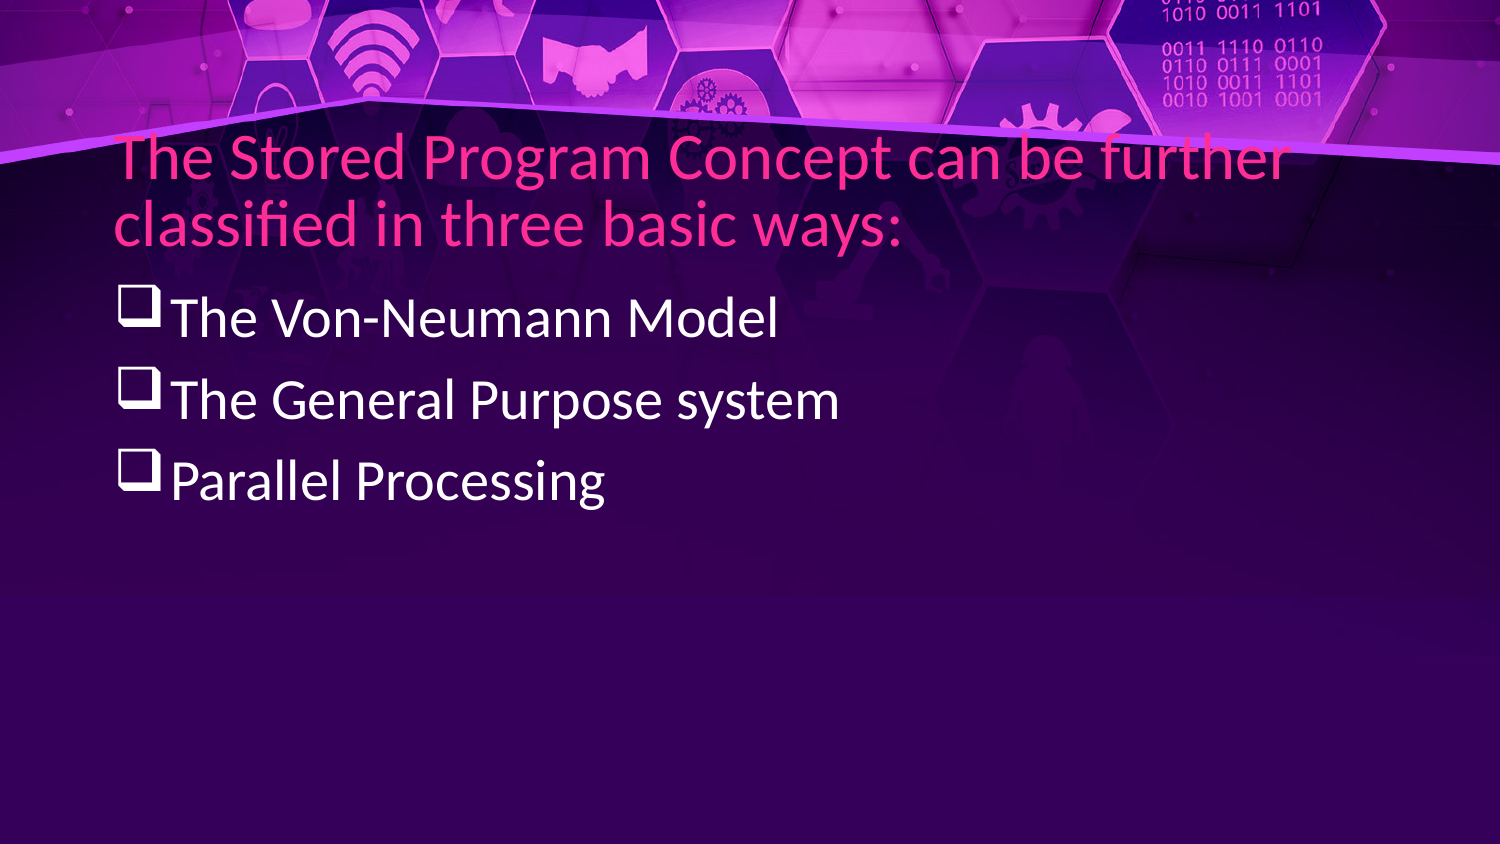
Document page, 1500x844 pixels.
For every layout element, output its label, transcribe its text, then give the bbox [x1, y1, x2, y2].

picture [0, 0, 1500, 844]
list The Von-Neumann Model The General Purpose system Parallel Processing [98, 271, 1402, 798]
title The Stored Program Concept can be further classified in three basic ways: [98, 121, 1402, 271]
